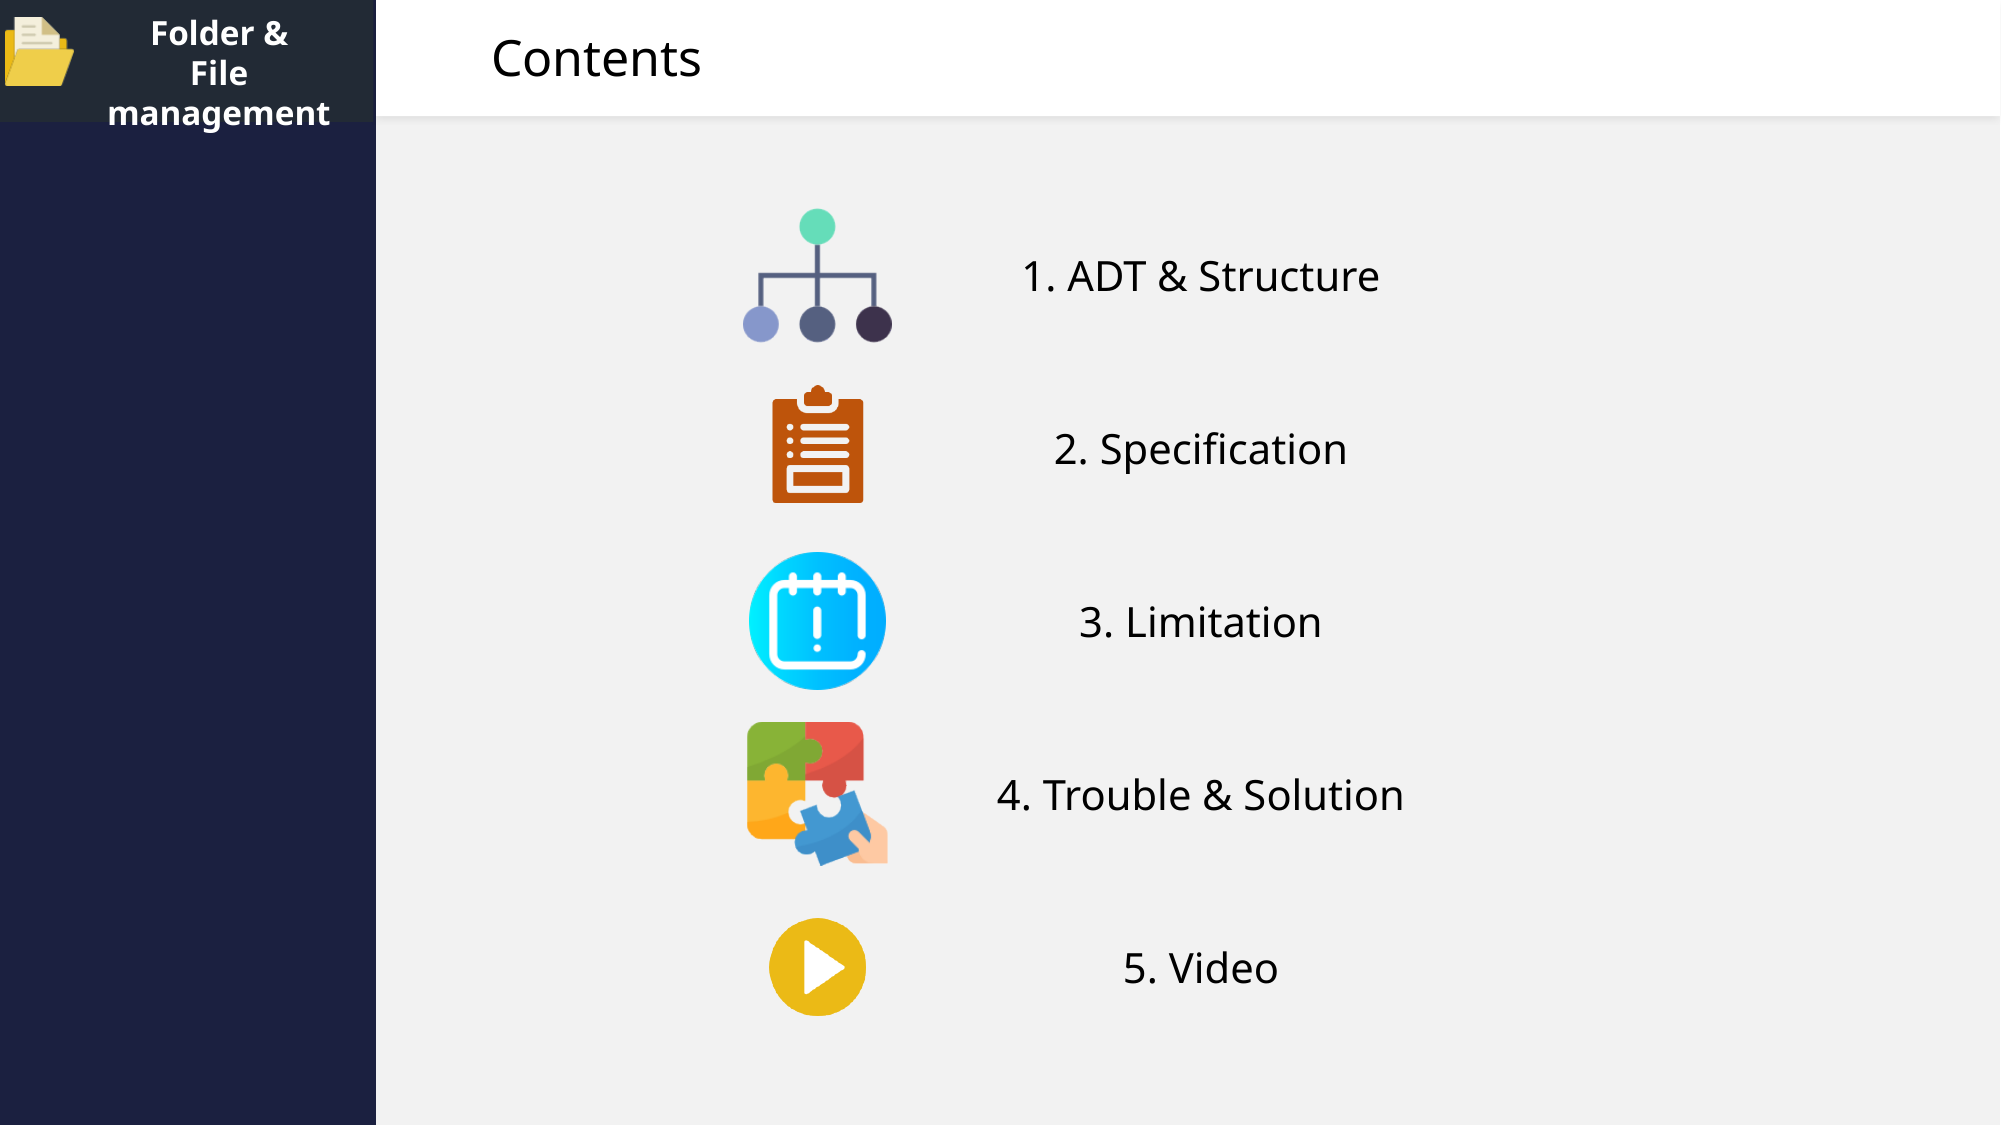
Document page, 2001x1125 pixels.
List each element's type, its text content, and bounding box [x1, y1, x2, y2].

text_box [560, 201, 1842, 1016]
text_box Contents [476, 19, 719, 94]
picture [5, 17, 74, 86]
